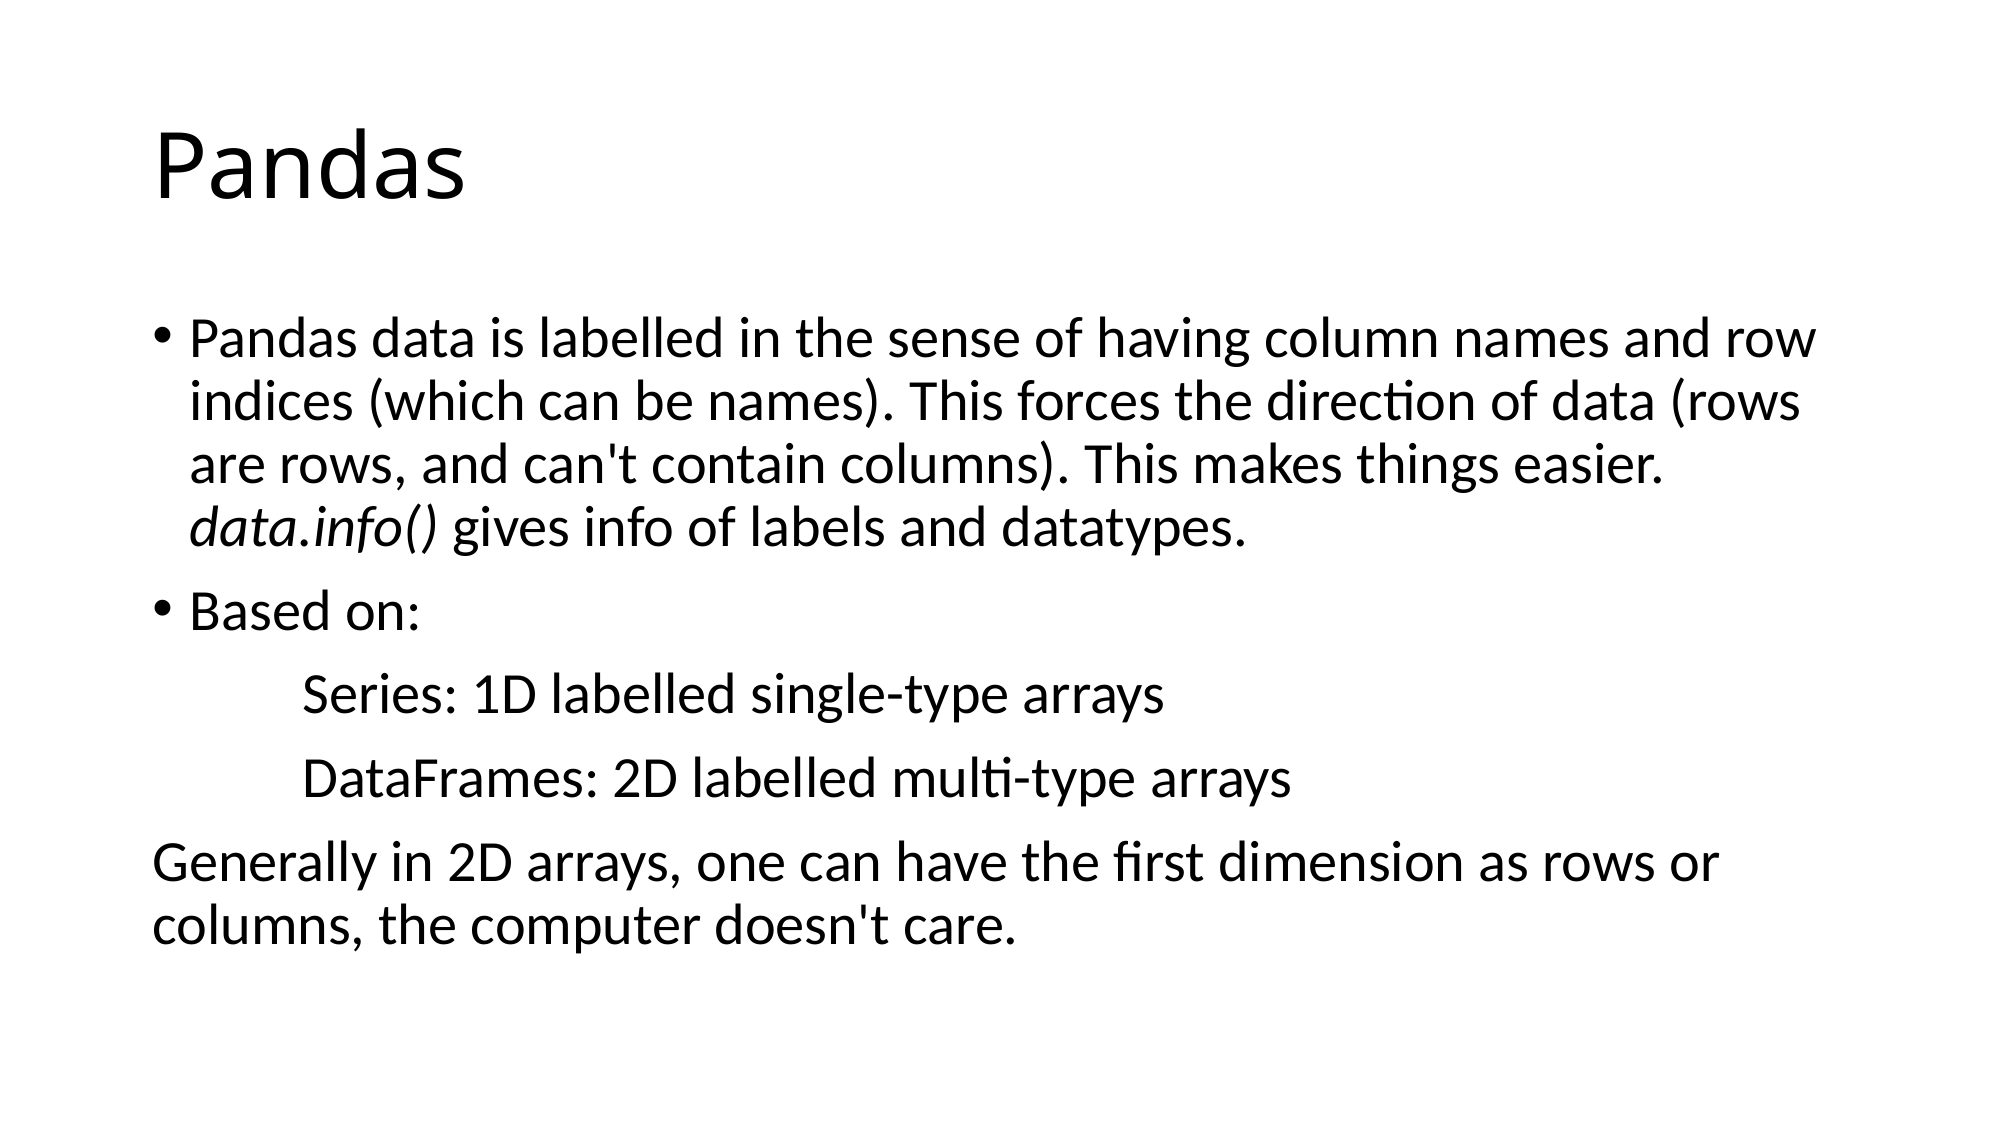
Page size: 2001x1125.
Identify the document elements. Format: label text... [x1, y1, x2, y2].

list Pandas data is labelled in the sense of having column names and row indices (which can be names). This forces the direction of data (rows are rows, and can't contain columns). This makes things easier. data.info() gives info of labels and datatypes. Based on: Series: 1D labelled single-type arrays DataFrames: 2D labelled multi-type arrays Generally in 2D arrays, one can have the first dimension as rows or columns, the computer doesn't care. [137, 299, 1863, 1014]
title Pandas [137, 59, 1863, 278]
